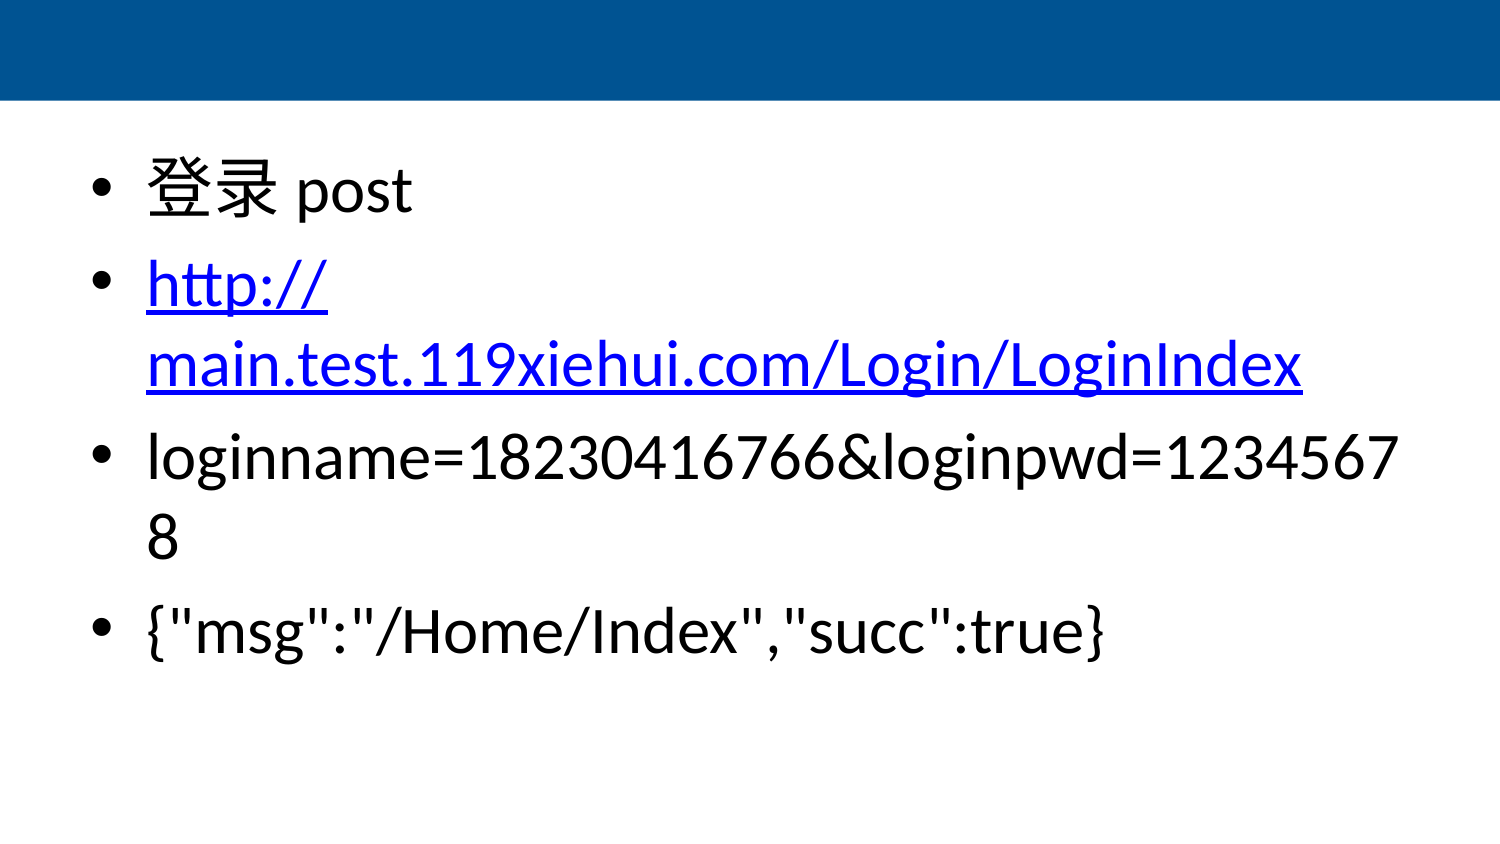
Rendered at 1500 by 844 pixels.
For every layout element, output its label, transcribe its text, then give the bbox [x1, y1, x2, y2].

list 登录post http://main.test.119xiehui.com/Login/LoginIndex loginname=18230416766&loginpwd=12345678 {"msg":"/Home/Index","succ":true} [75, 138, 1426, 696]
